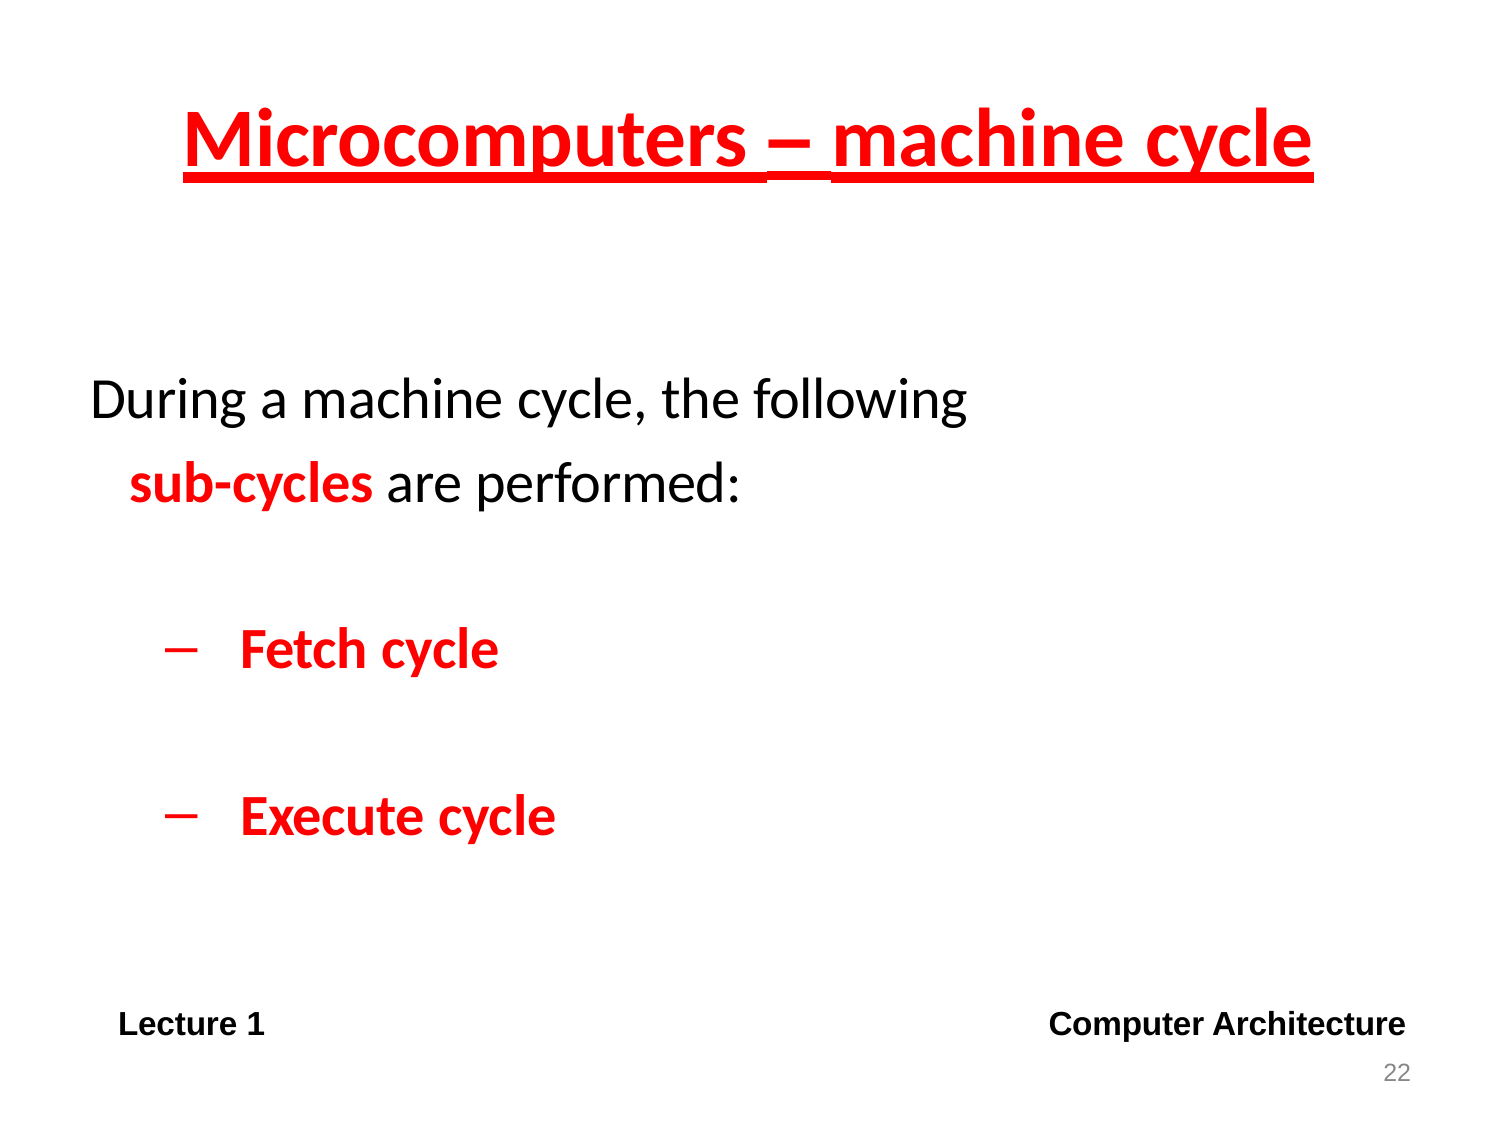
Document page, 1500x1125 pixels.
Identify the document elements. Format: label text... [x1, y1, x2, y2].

text_box Computer Architecture 22 [1046, 1002, 1422, 1087]
title Microcomputers – machine cycle [180, 81, 1319, 272]
text_box Lecture 1 [116, 1002, 269, 1042]
text_box During a machine cycle, the following sub-cycles are performed: Fetch cycle Execute cycle [87, 344, 977, 847]
